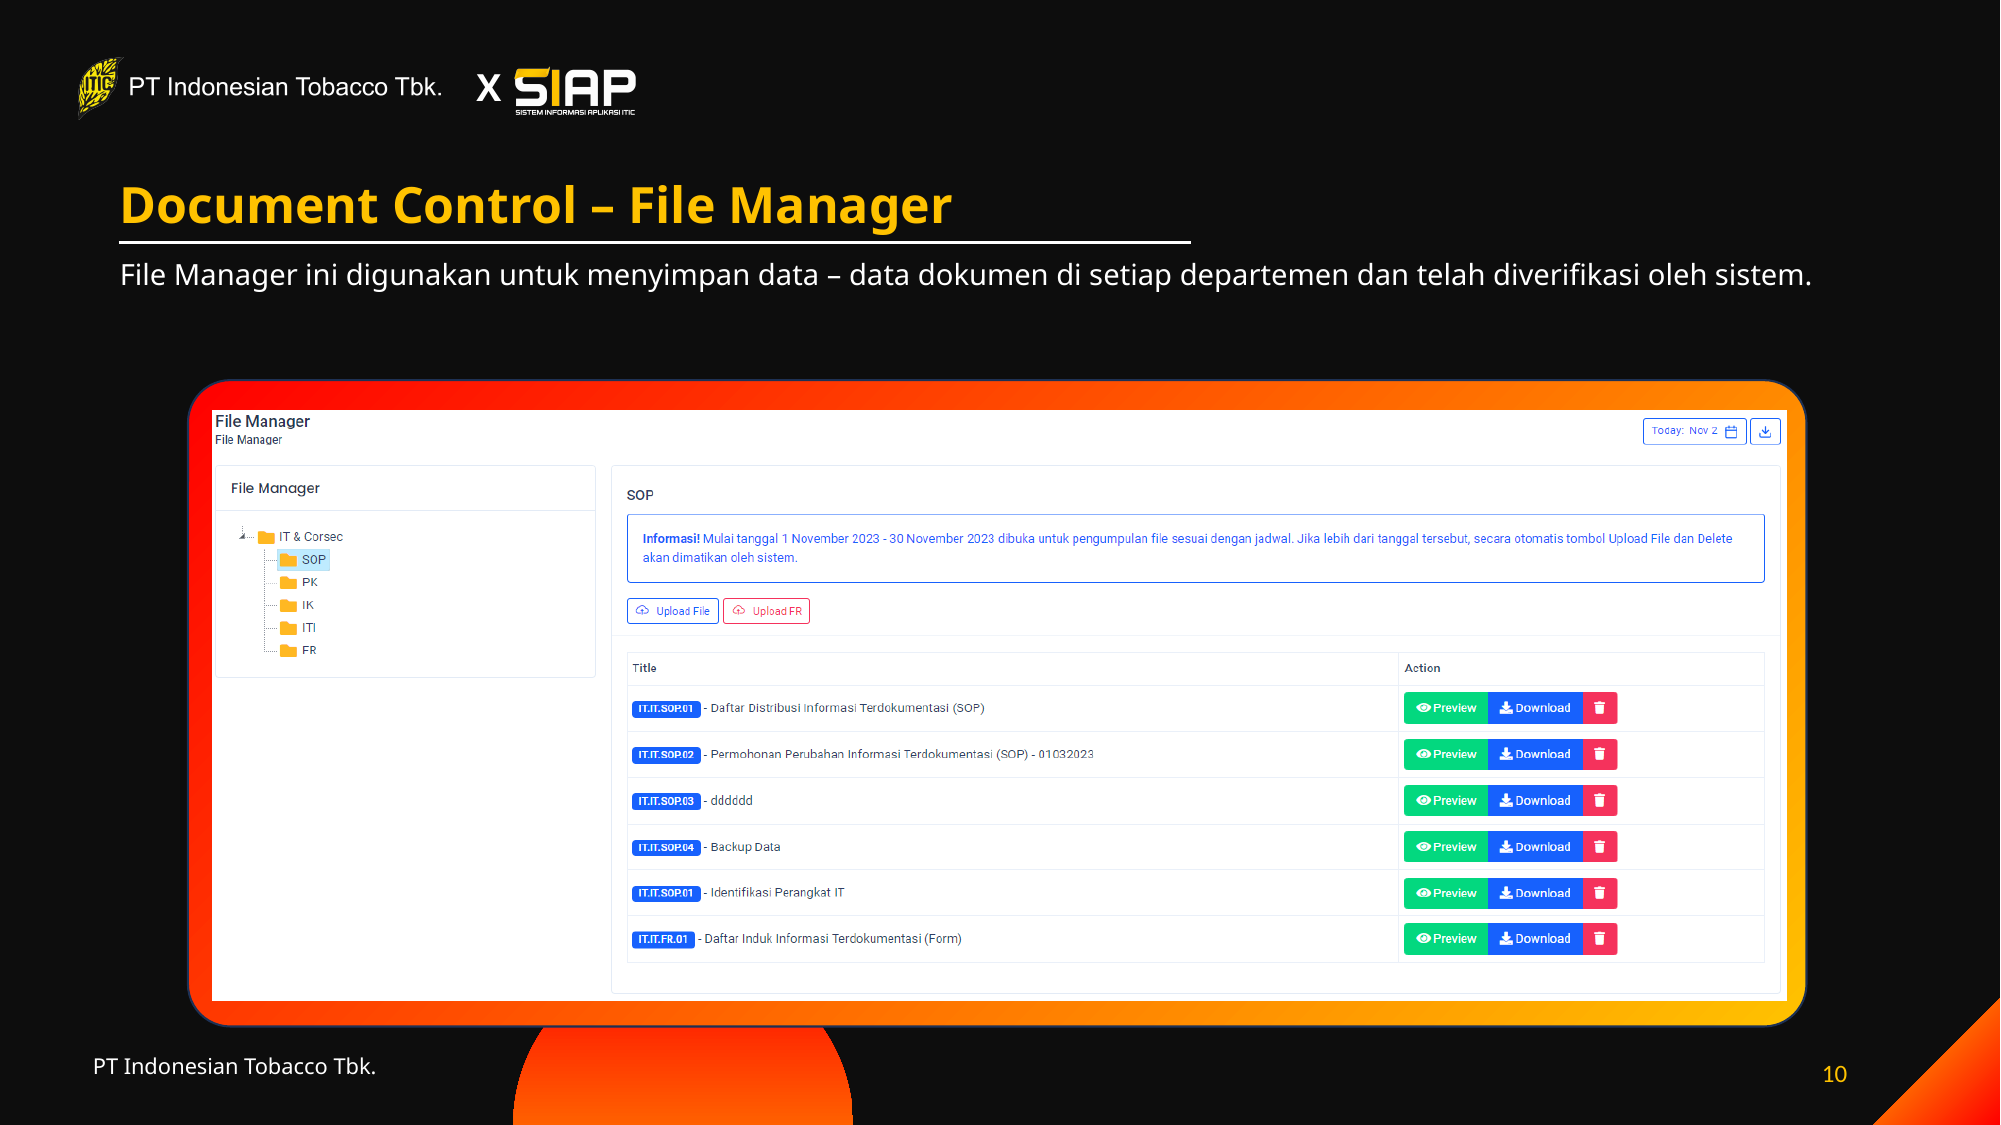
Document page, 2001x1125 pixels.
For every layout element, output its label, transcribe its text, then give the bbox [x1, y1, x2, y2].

text_box PT Indonesian Tobacco Tbk. [77, 1036, 418, 1099]
title Document Control – File Manager [104, 179, 1214, 243]
picture [513, 62, 637, 116]
picture [77, 57, 443, 121]
picture [212, 410, 1787, 1001]
slide_number 10 [1412, 1042, 1863, 1103]
text_box [186, 411, 1808, 1028]
text_box X [464, 57, 492, 117]
text_box File Manager ini digunakan untuk menyimpan data – data dokumen di setiap departemen dan telah diverifikasi oleh sistem. [104, 252, 1923, 411]
text_box [512, 1028, 855, 1125]
text_box [1871, 996, 2000, 1125]
